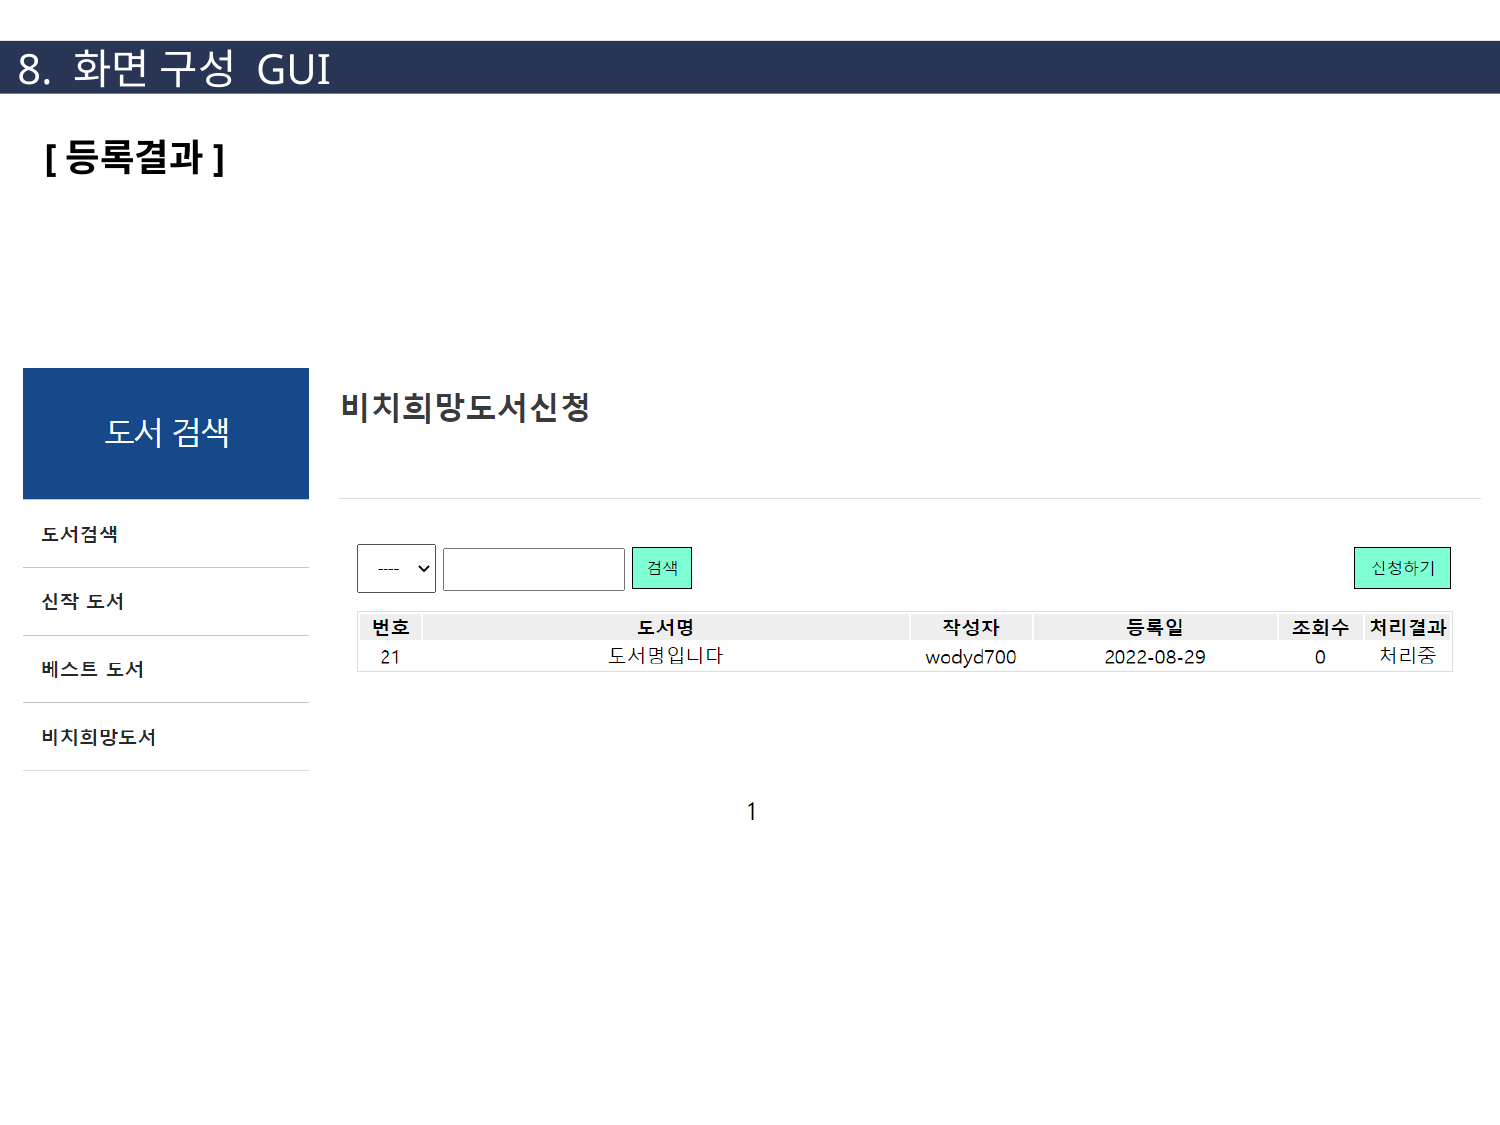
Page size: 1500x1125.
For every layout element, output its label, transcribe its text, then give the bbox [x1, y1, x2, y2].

text_box [등록결과] [42, 131, 317, 179]
text_box 8. 화면 구성 GUI [2, 35, 447, 101]
picture [19, 363, 1481, 865]
